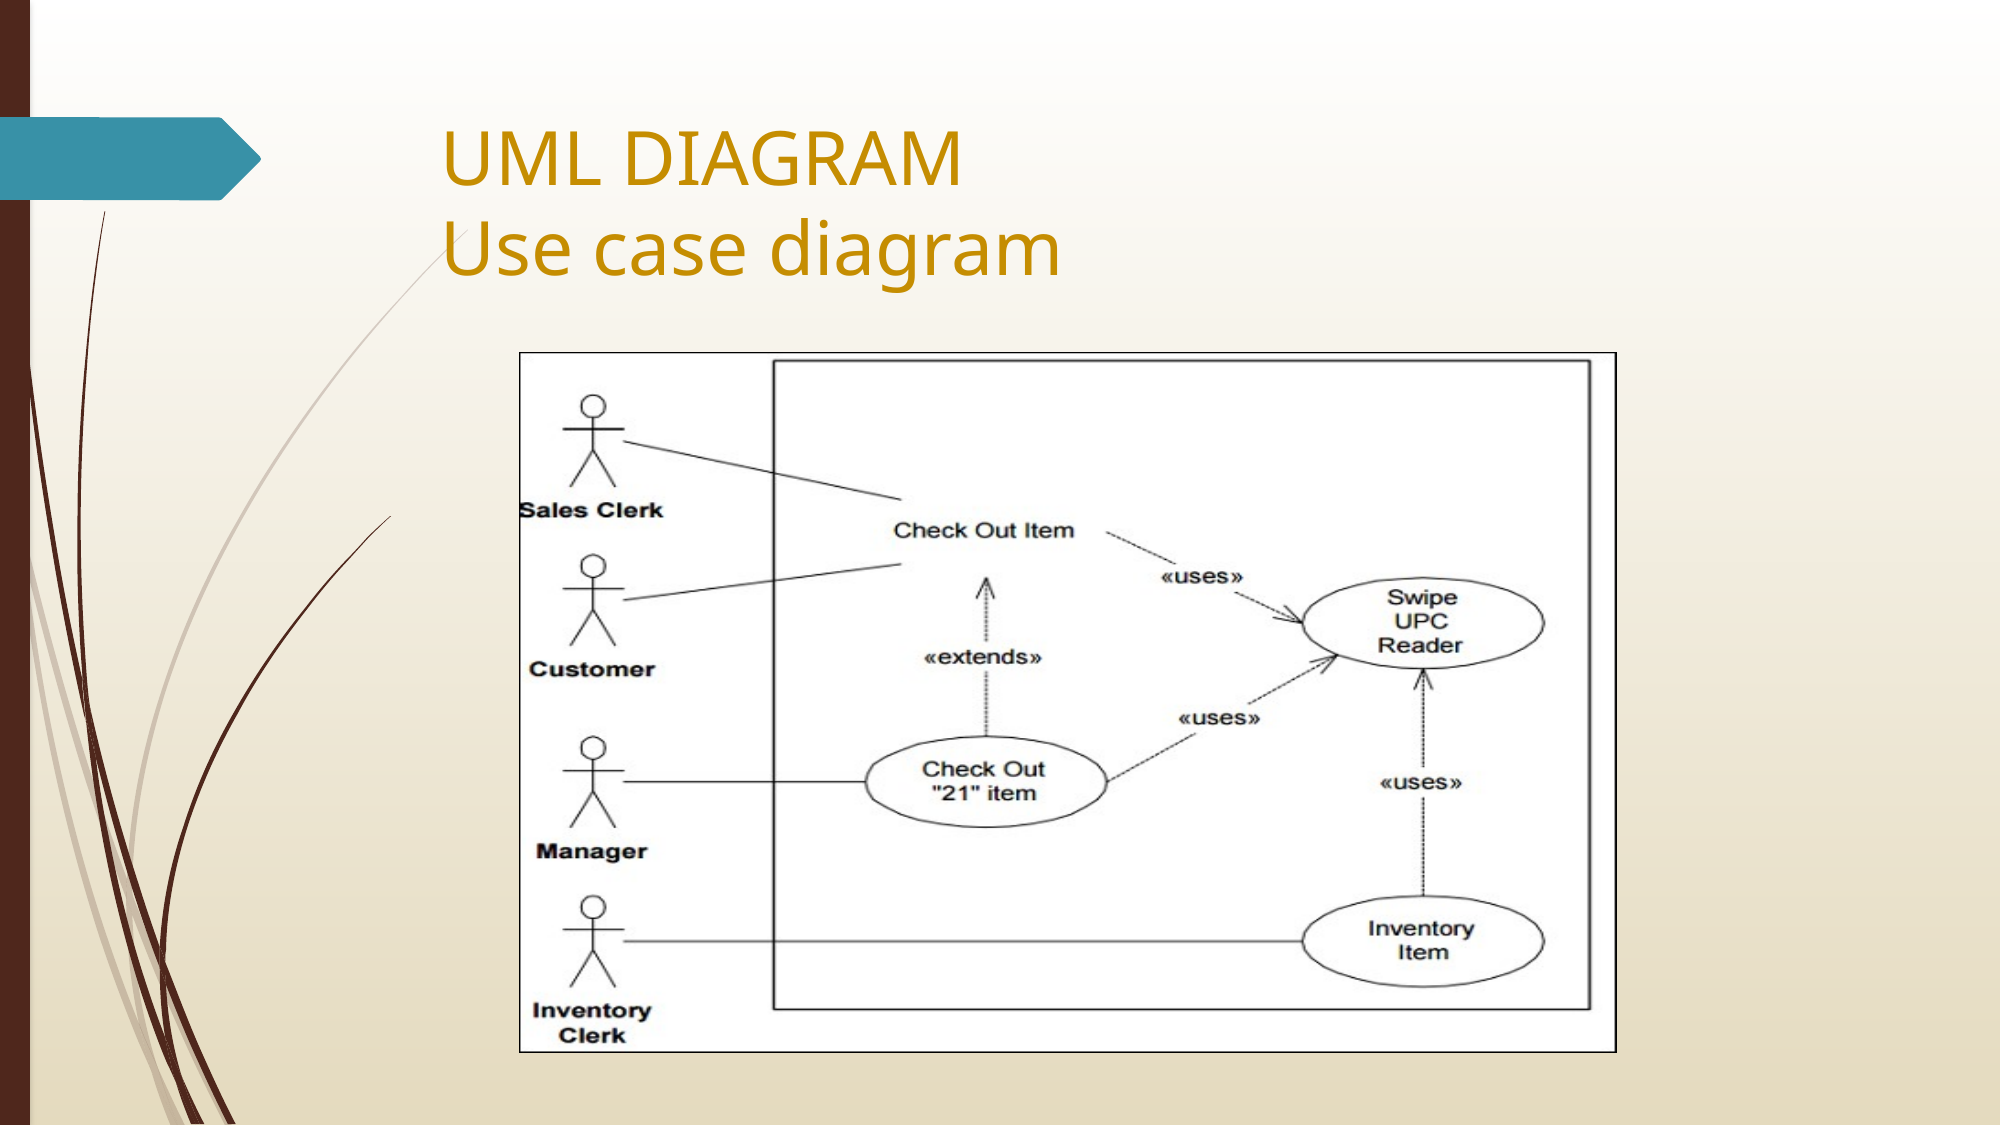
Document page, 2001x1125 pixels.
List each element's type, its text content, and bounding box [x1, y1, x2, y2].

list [519, 351, 1617, 1053]
title UML DIAGRAM Use case diagram [425, 102, 1888, 313]
